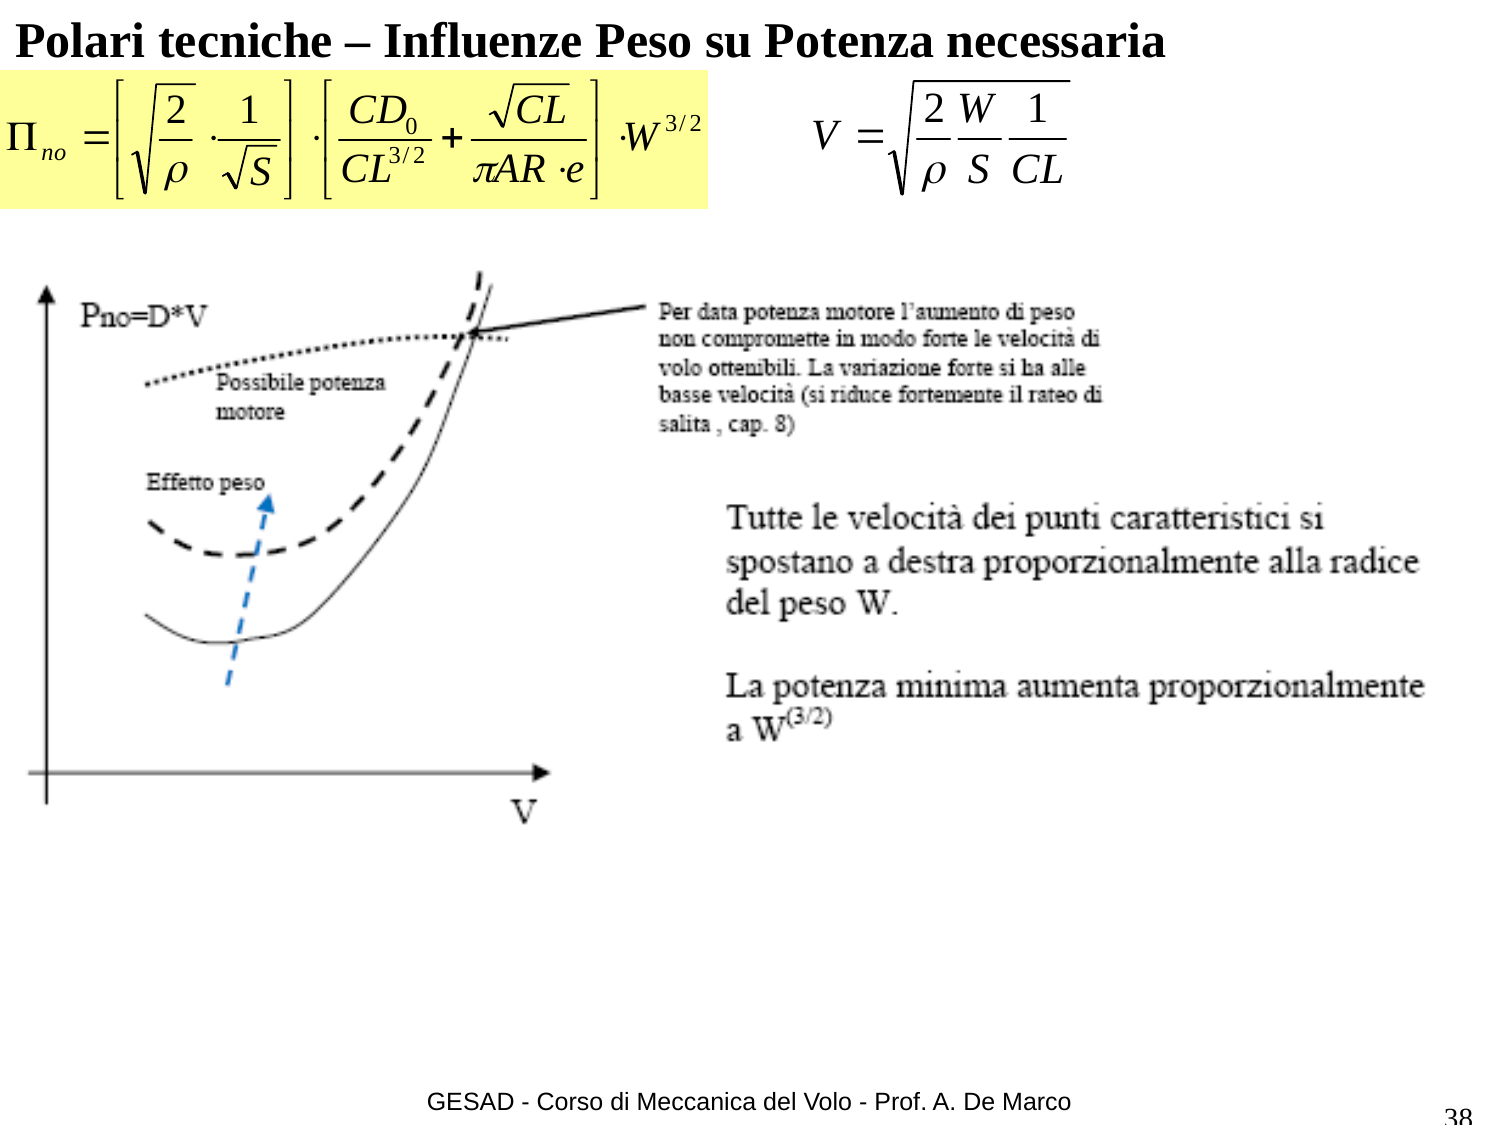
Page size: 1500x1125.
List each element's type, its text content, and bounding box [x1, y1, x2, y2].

title Polari tecniche – Influenze Peso su Potenza necessaria [0, 1, 1465, 75]
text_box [0, 70, 709, 210]
picture [0, 257, 1440, 844]
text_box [808, 70, 1078, 204]
footer GESAD - Corso di Meccanica del Volo - Prof. A. De Marco [300, 1077, 1200, 1125]
slide_number 38 [1200, 1091, 1489, 1125]
